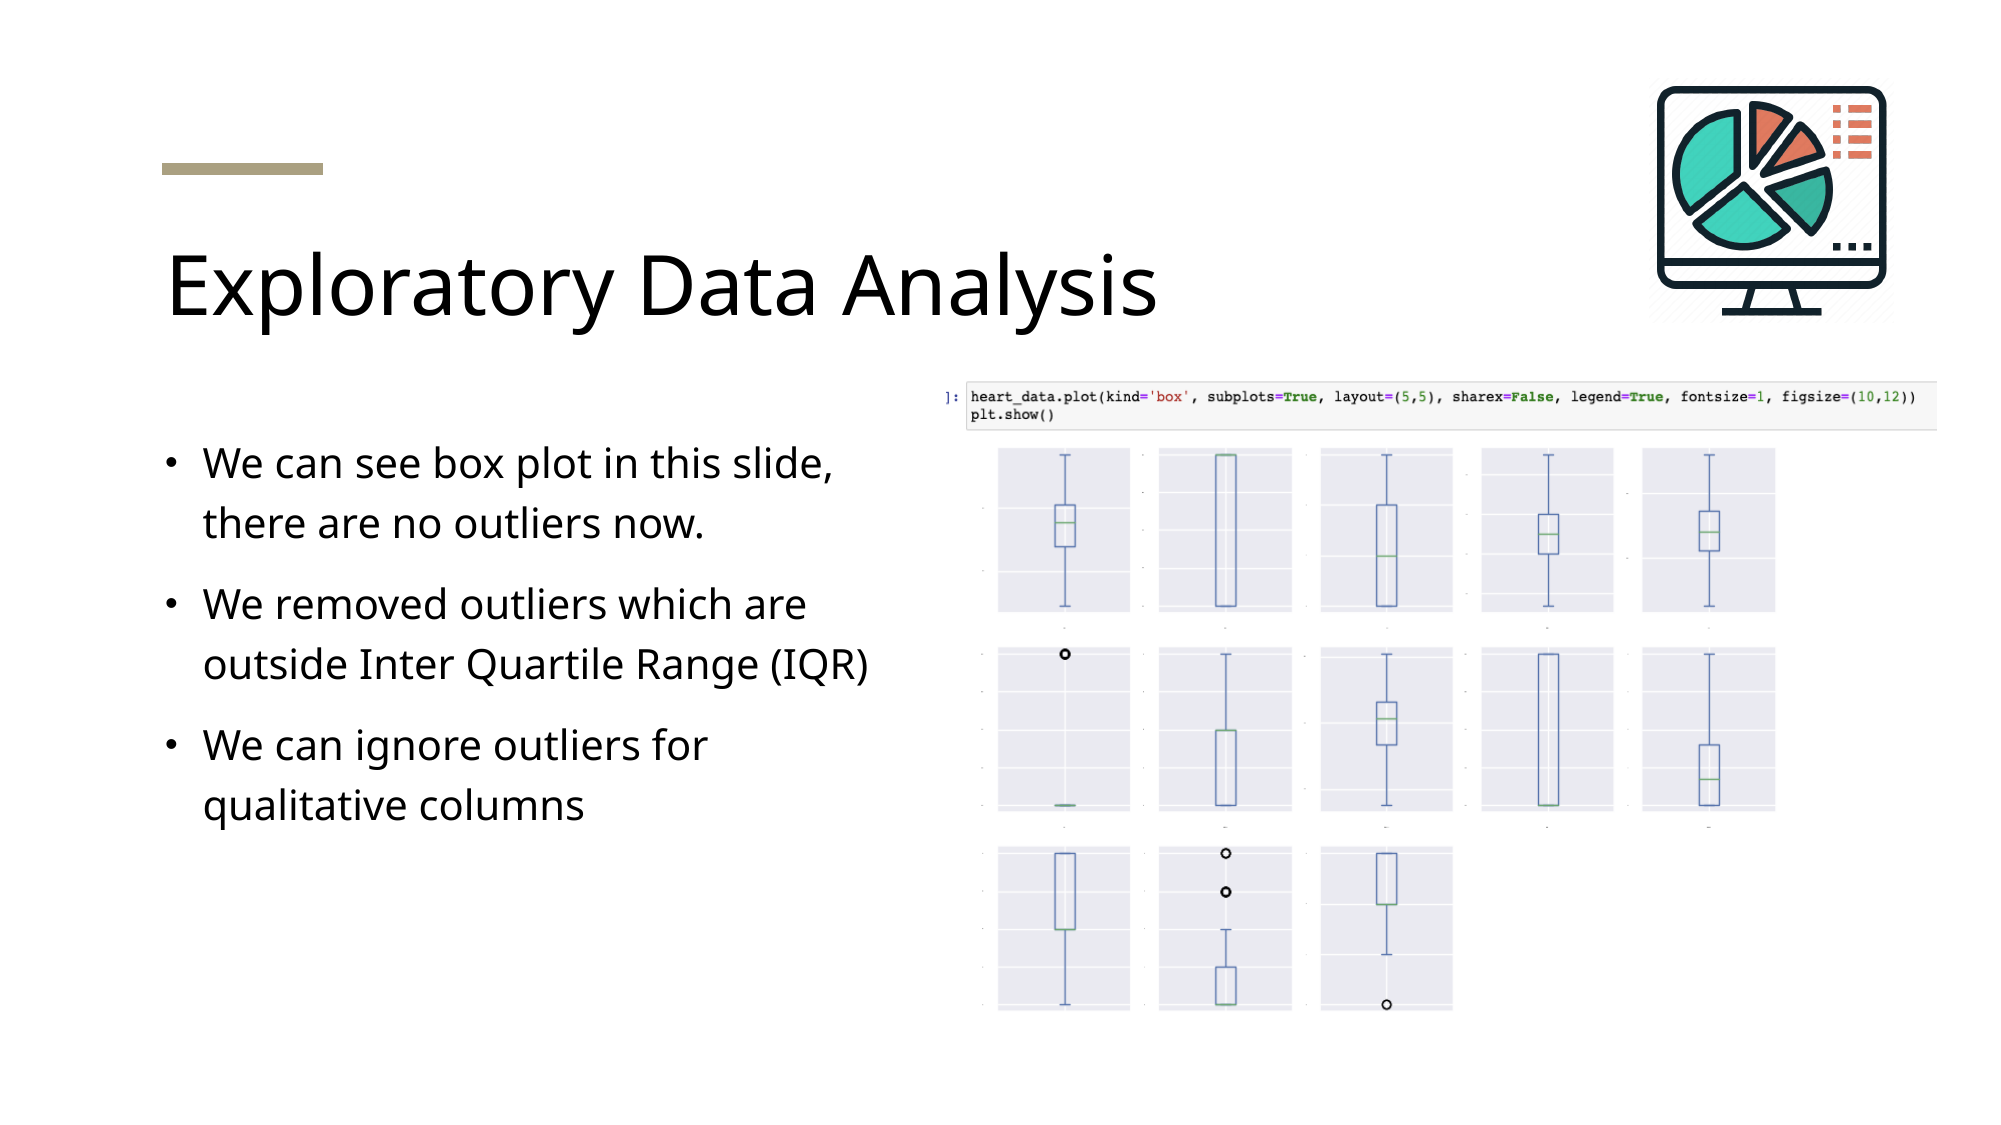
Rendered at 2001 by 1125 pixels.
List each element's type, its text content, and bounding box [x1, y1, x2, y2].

title Exploratory Data Analysis [150, 224, 1850, 420]
picture [1649, 78, 1894, 323]
list We can see box plot in this slide, there are no outliers now. We removed outliers which are outside Inter Quartile Range (IQR) We can ignore outliers for qualitative columns [150, 419, 920, 975]
picture [944, 371, 1937, 1024]
